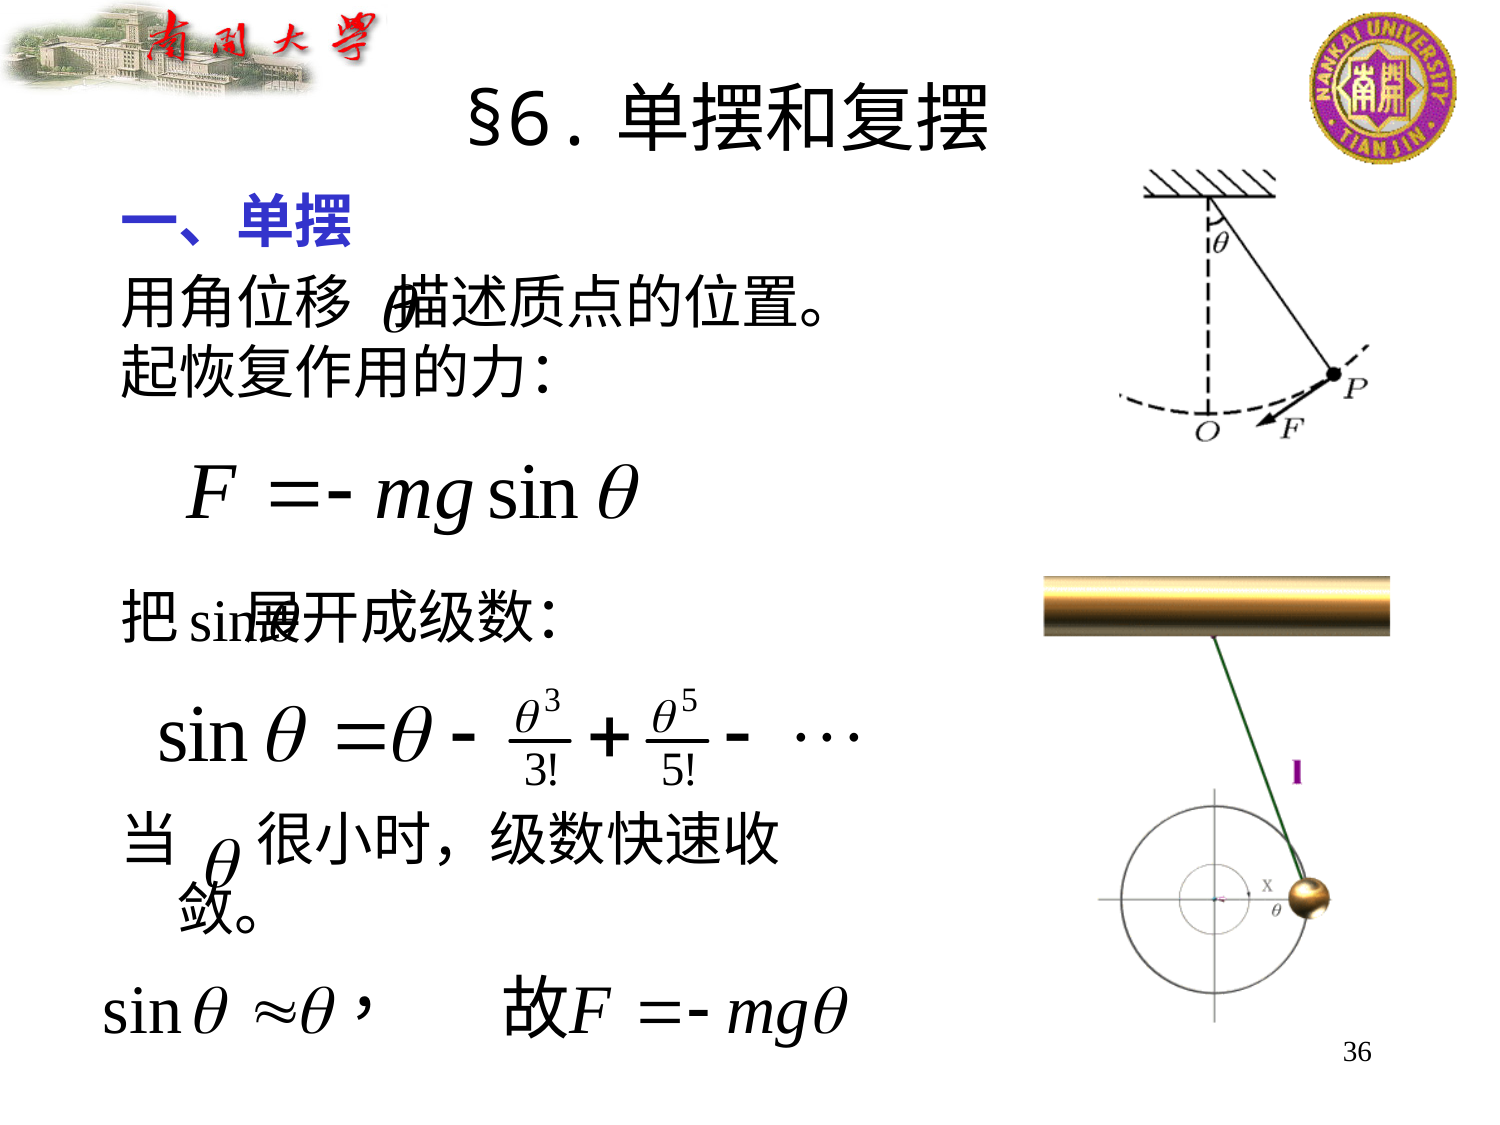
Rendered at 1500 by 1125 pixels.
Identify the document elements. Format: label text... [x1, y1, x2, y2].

list 一、单摆 用角位移 描述质点的位置。起恢复作用的力： 把 展开成级数： 当 很小时，级数快速收敛。 [105, 176, 887, 1089]
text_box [147, 665, 863, 803]
picture [904, 576, 1500, 1029]
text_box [371, 266, 431, 351]
picture [1118, 0, 1500, 451]
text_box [182, 585, 313, 657]
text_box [194, 820, 255, 906]
picture [0, 0, 388, 100]
title §6.单摆和复摆 [88, 44, 1364, 187]
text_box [94, 963, 863, 1063]
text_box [170, 444, 656, 552]
slide_number 36 [1074, 1038, 1388, 1101]
